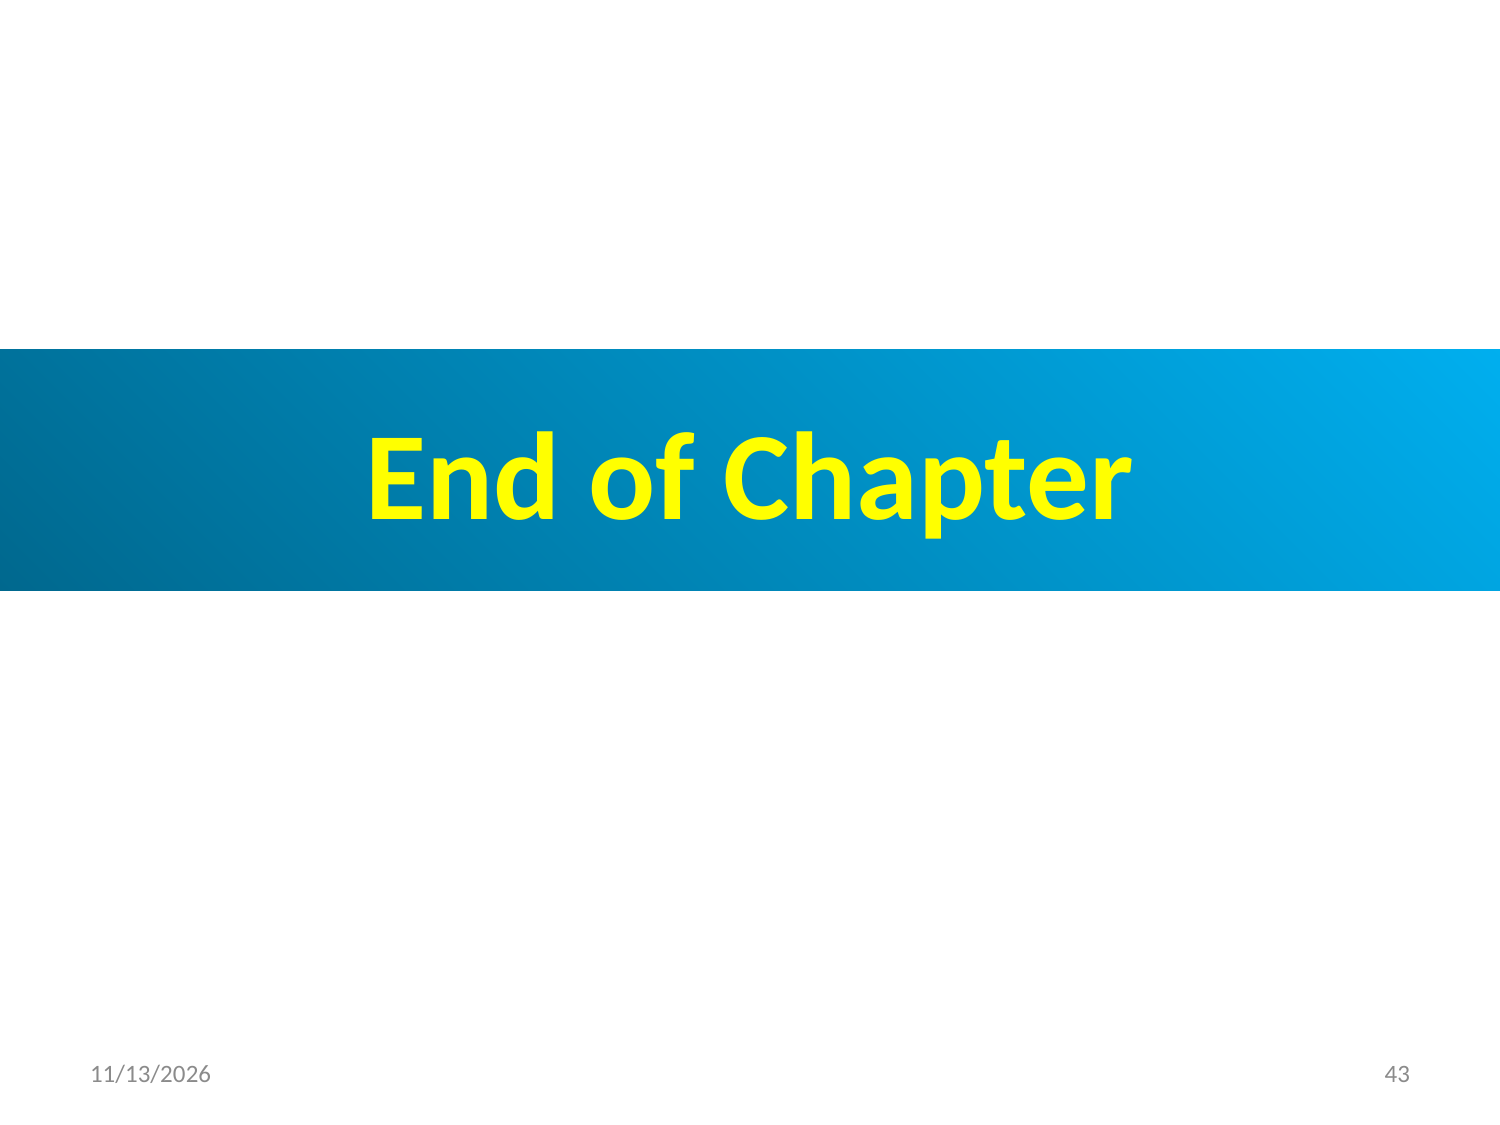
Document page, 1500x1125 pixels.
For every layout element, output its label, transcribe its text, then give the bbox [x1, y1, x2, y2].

slide_number 43 [1074, 1042, 1425, 1103]
title End of Chapter [0, 349, 1500, 591]
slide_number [75, 1042, 425, 1103]
